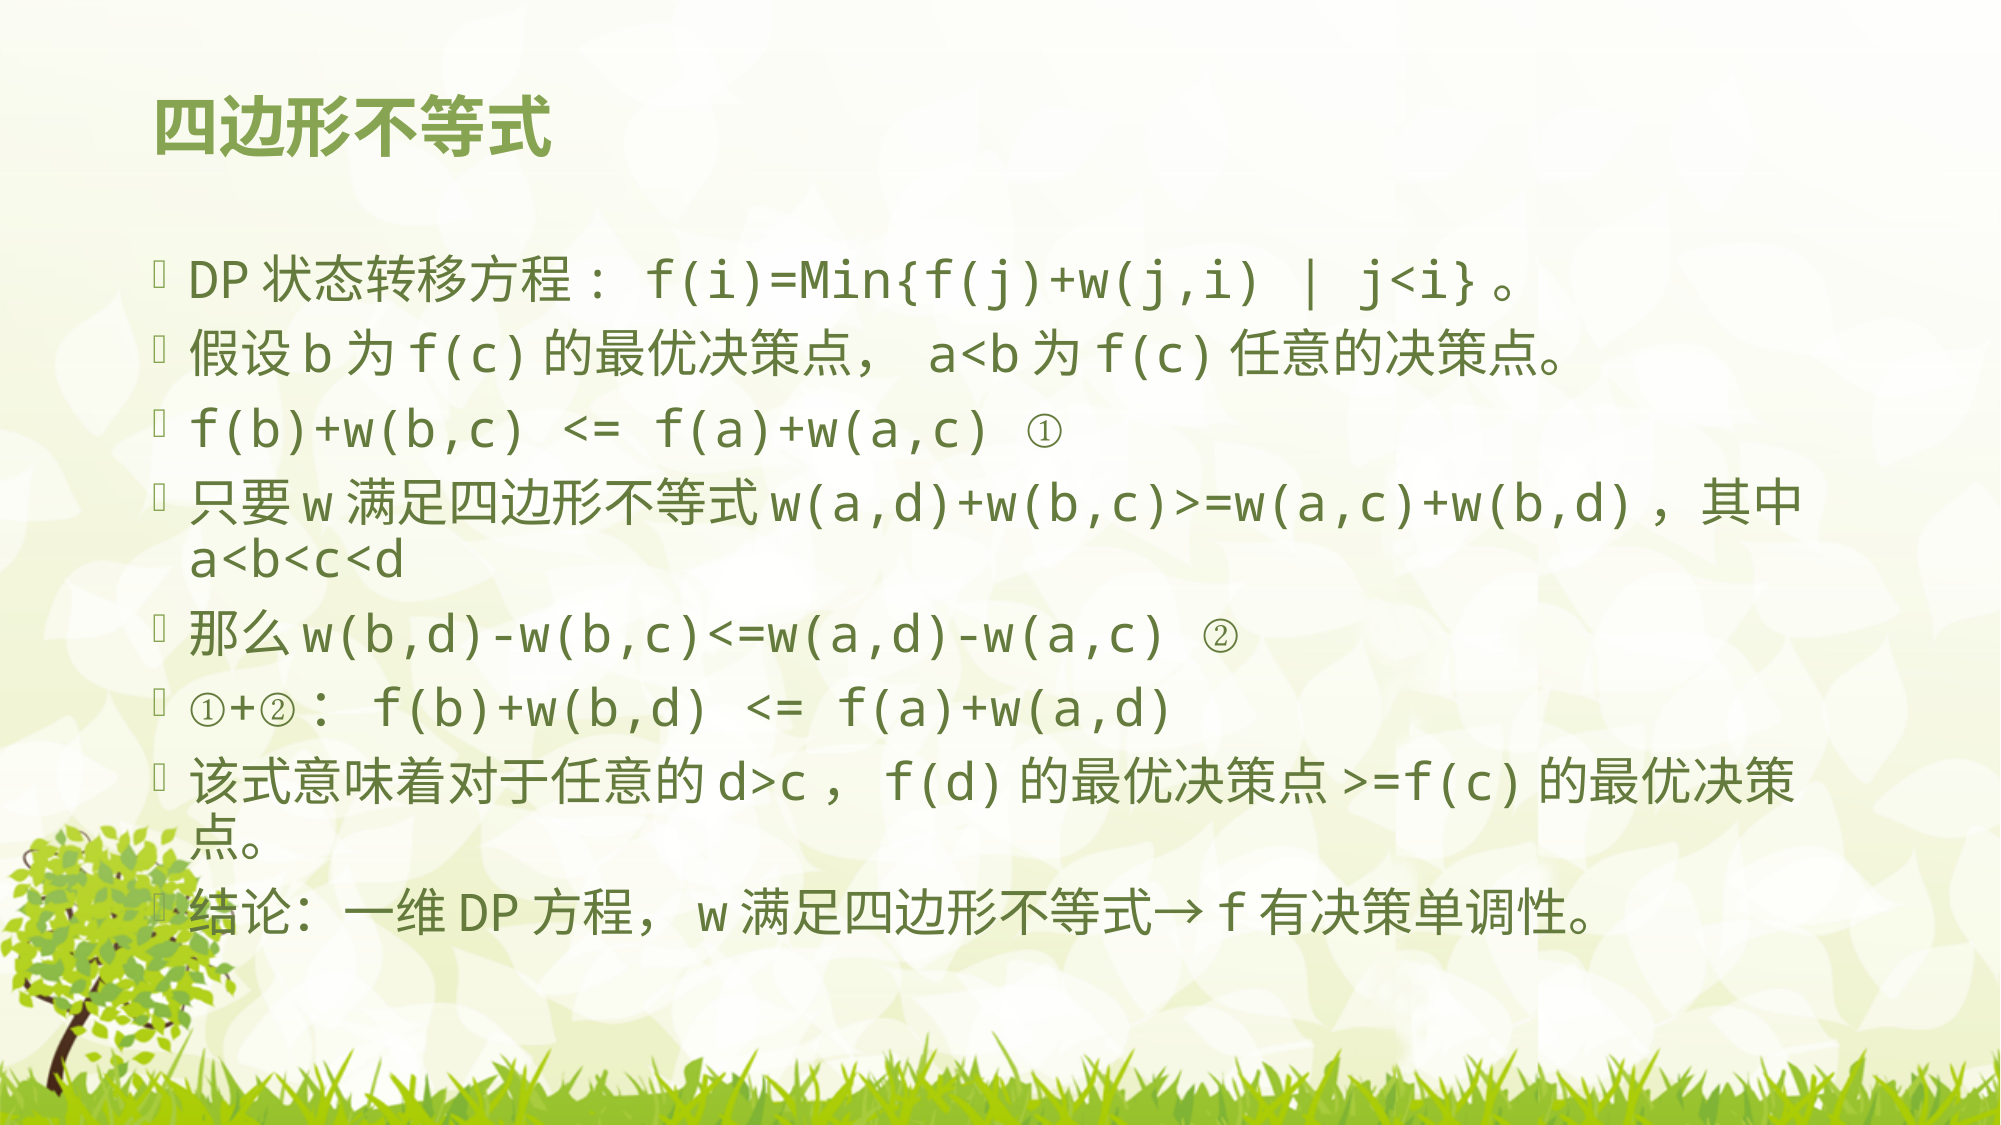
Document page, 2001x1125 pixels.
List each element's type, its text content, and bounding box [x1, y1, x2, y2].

list DP状态转移方程: f(i)=Min{f(j)+w(j,i) | j<i}。 假设b为f(c)的最优决策点， a<b为f(c)任意的决策点。 f(b)+w(b,c) <= f(a)+w(a,c) ① 只要w满足四边形不等式w(a,d)+w(b,c)>=w(a,c)+w(b,d)，其中a<b<c<d 那么w(b,d)-w(b,c)<=w(a,d)-w(a,c) ② ①+②：f(b)+w(b,d) <= f(a)+w(a,d) 该式意味着对于任意的d>c，f(d)的最优决策点>=f(c)的最优决策点。 结论：一维DP方程，w满足四边形不等式→f有决策单调性。 [137, 246, 1863, 950]
title 四边形不等式 [137, 59, 1863, 200]
picture [0, 0, 2001, 1125]
